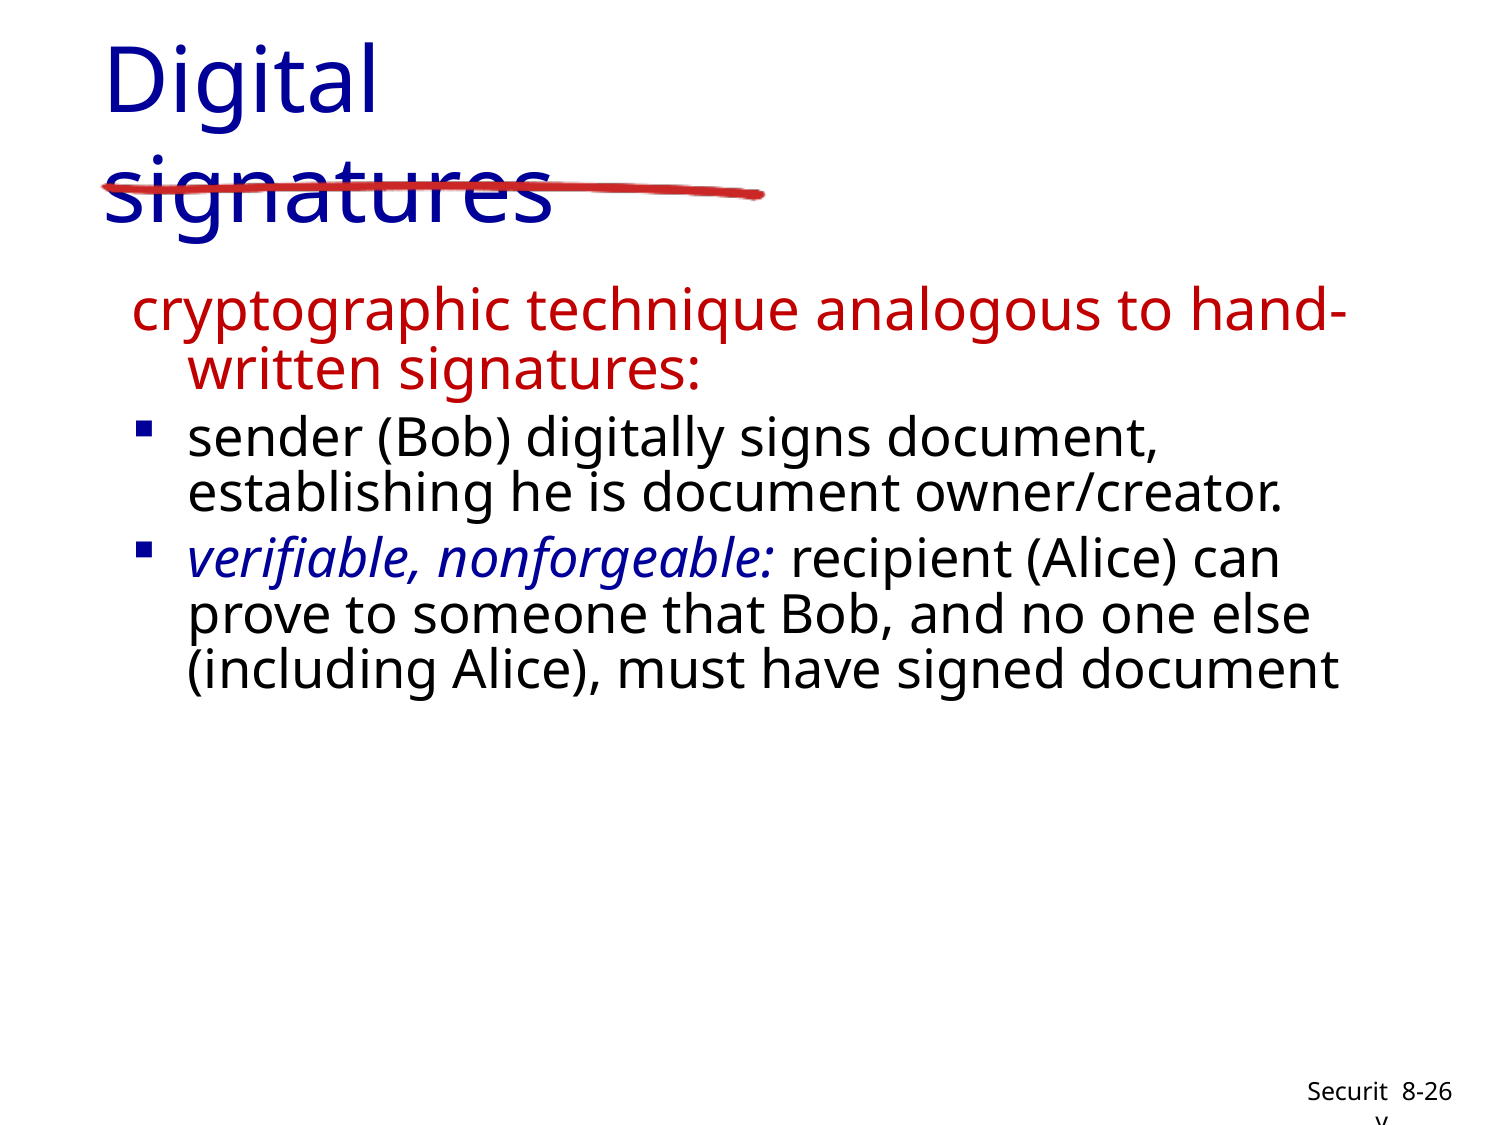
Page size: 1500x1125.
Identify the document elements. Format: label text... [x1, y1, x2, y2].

text_box 8-26 [1387, 1068, 1500, 1113]
footer Security [1284, 1067, 1403, 1110]
picture [97, 177, 774, 206]
list cryptographic technique analogous to hand-written signatures: sender (Bob) digitally signs document, establishing he is document owner/creator. verifiable, nonforgeable: recipient (Alice) can prove to someone that Bob, and no one else (including Alice), must have signed document [116, 275, 1382, 1038]
title Digital signatures [87, 37, 840, 225]
